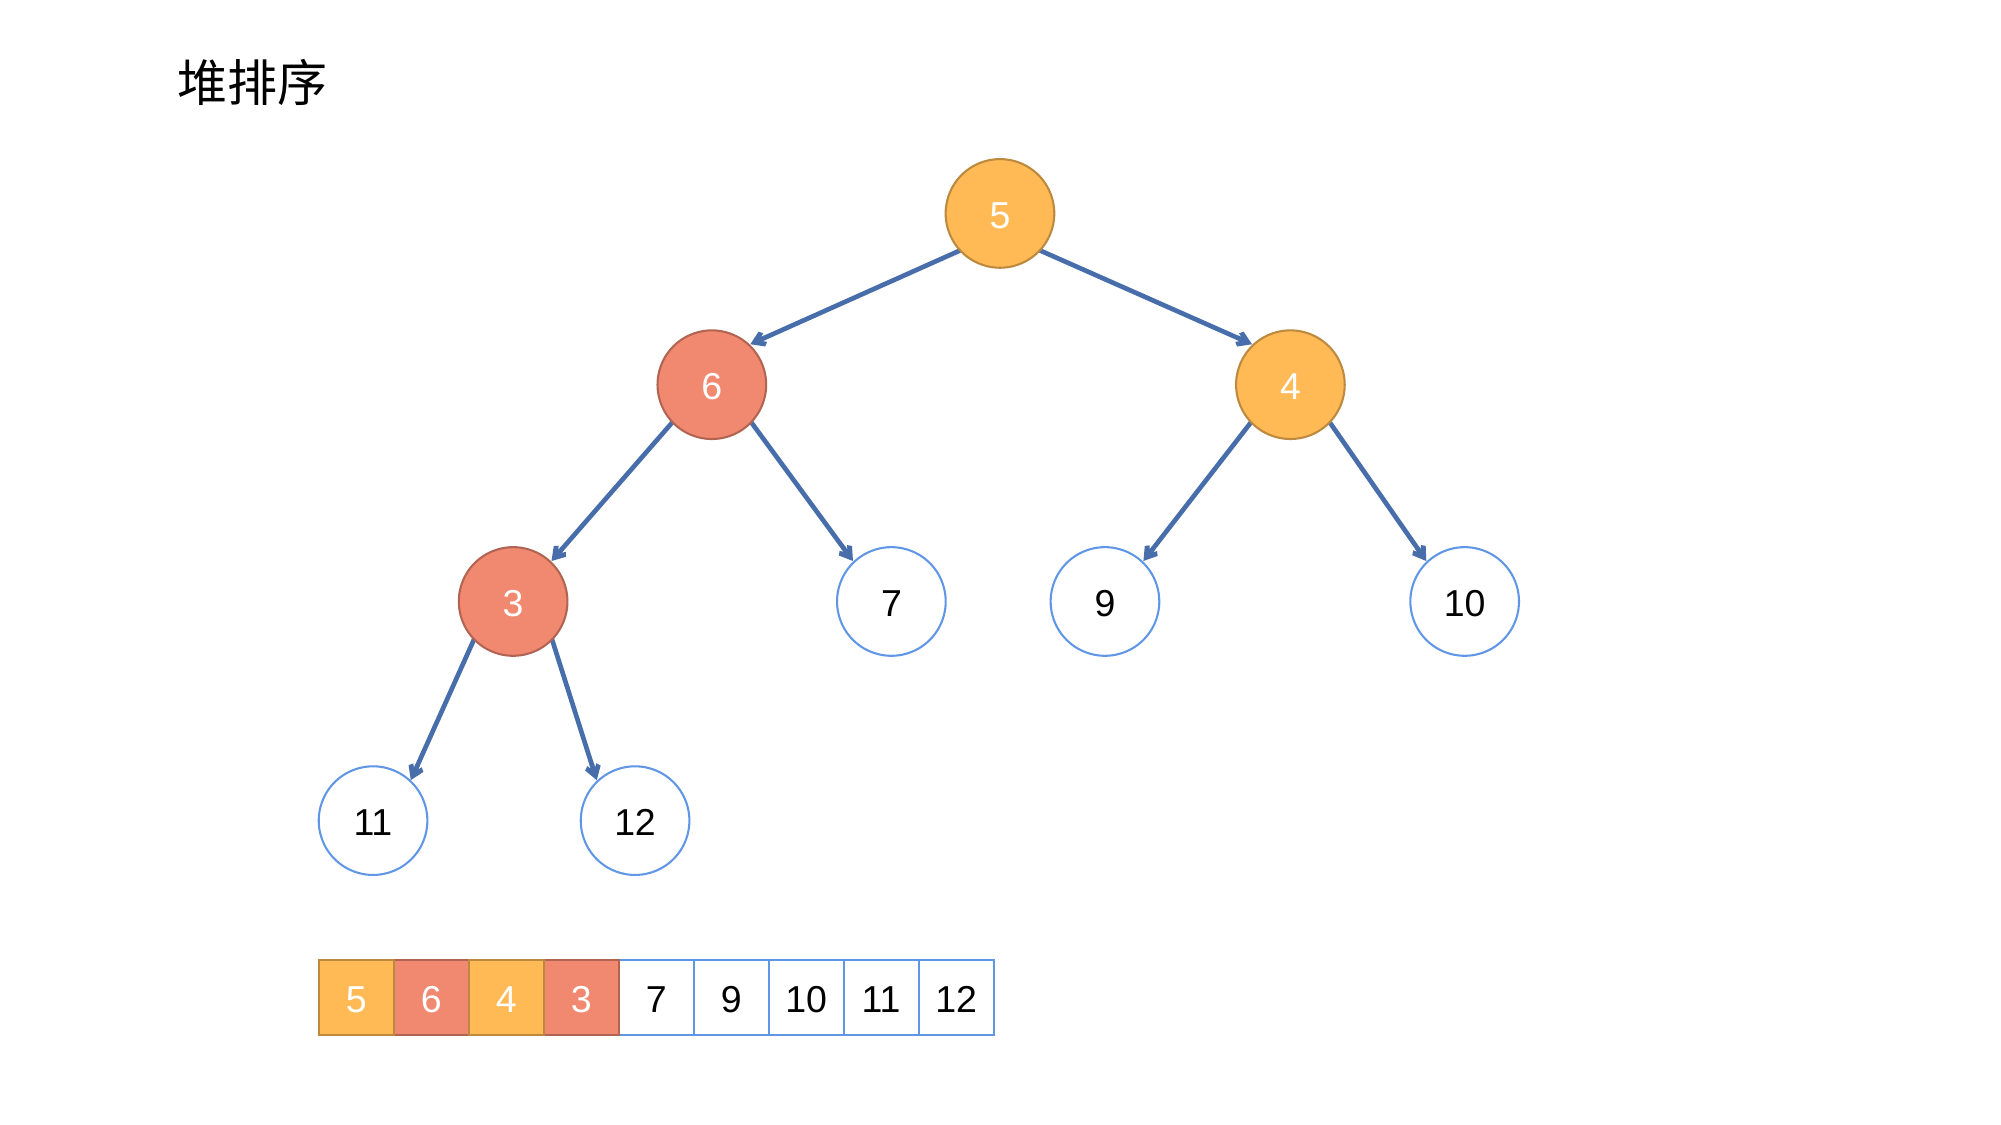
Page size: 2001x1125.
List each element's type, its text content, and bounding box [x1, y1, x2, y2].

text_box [750, 249, 962, 345]
text_box 12 [579, 765, 691, 876]
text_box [1038, 249, 1253, 345]
text_box 10 [770, 959, 845, 1036]
text_box 9 [1049, 546, 1161, 657]
text_box 11 [845, 959, 920, 1036]
text_box 10 [1409, 546, 1521, 657]
text_box 堆排序 [162, 43, 544, 119]
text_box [551, 637, 597, 781]
text_box 7 [836, 546, 947, 657]
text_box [750, 421, 853, 562]
text_box 5 [944, 158, 1056, 269]
text_box 3 [457, 546, 569, 657]
text_box 7 [620, 959, 693, 1036]
text_box 9 [693, 959, 770, 1036]
text_box 4 [468, 959, 545, 1036]
text_box 3 [545, 959, 620, 1036]
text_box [410, 637, 475, 781]
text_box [551, 421, 674, 562]
text_box 12 [920, 959, 995, 1036]
text_box 5 [318, 959, 395, 1036]
text_box 4 [1235, 329, 1346, 441]
text_box 6 [656, 329, 768, 441]
text_box 11 [317, 765, 429, 876]
text_box 6 [395, 959, 468, 1036]
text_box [1328, 421, 1427, 562]
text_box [1143, 421, 1253, 562]
